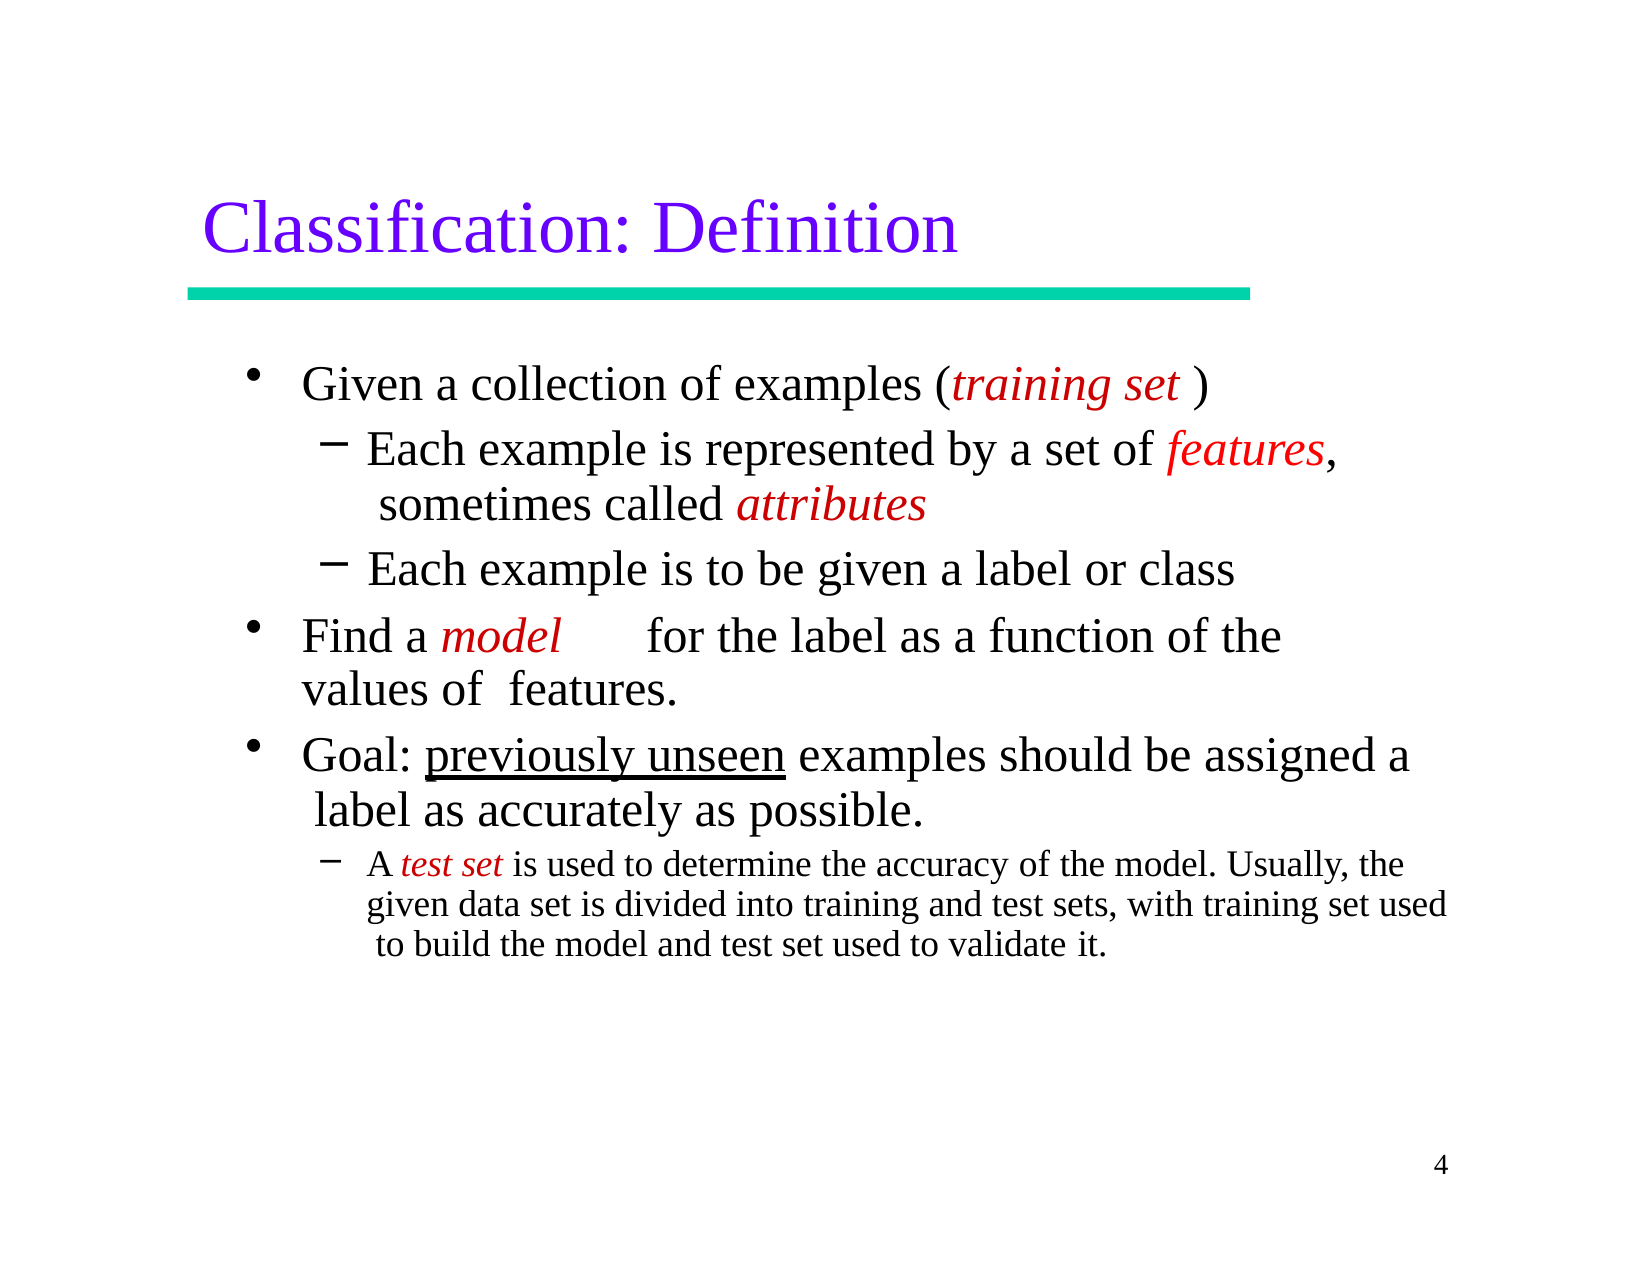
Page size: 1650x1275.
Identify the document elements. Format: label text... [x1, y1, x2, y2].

text_box 4 [1427, 1146, 1455, 1181]
text_box Given a collection of examples (training set ) Each example is represented by a set of features, sometimes called attributes Each example is to be given a label or class Find a model for the label as a function of the values of features. Goal: previously unseen examples should be assigned a label as accurately as possible. A test set is used to determine the accuracy of the model. Usually, the given data set is divided into training and test sets, with training set used to build the model and test set used to validate it. [243, 344, 1456, 965]
title Classification: Definition [200, 175, 965, 391]
